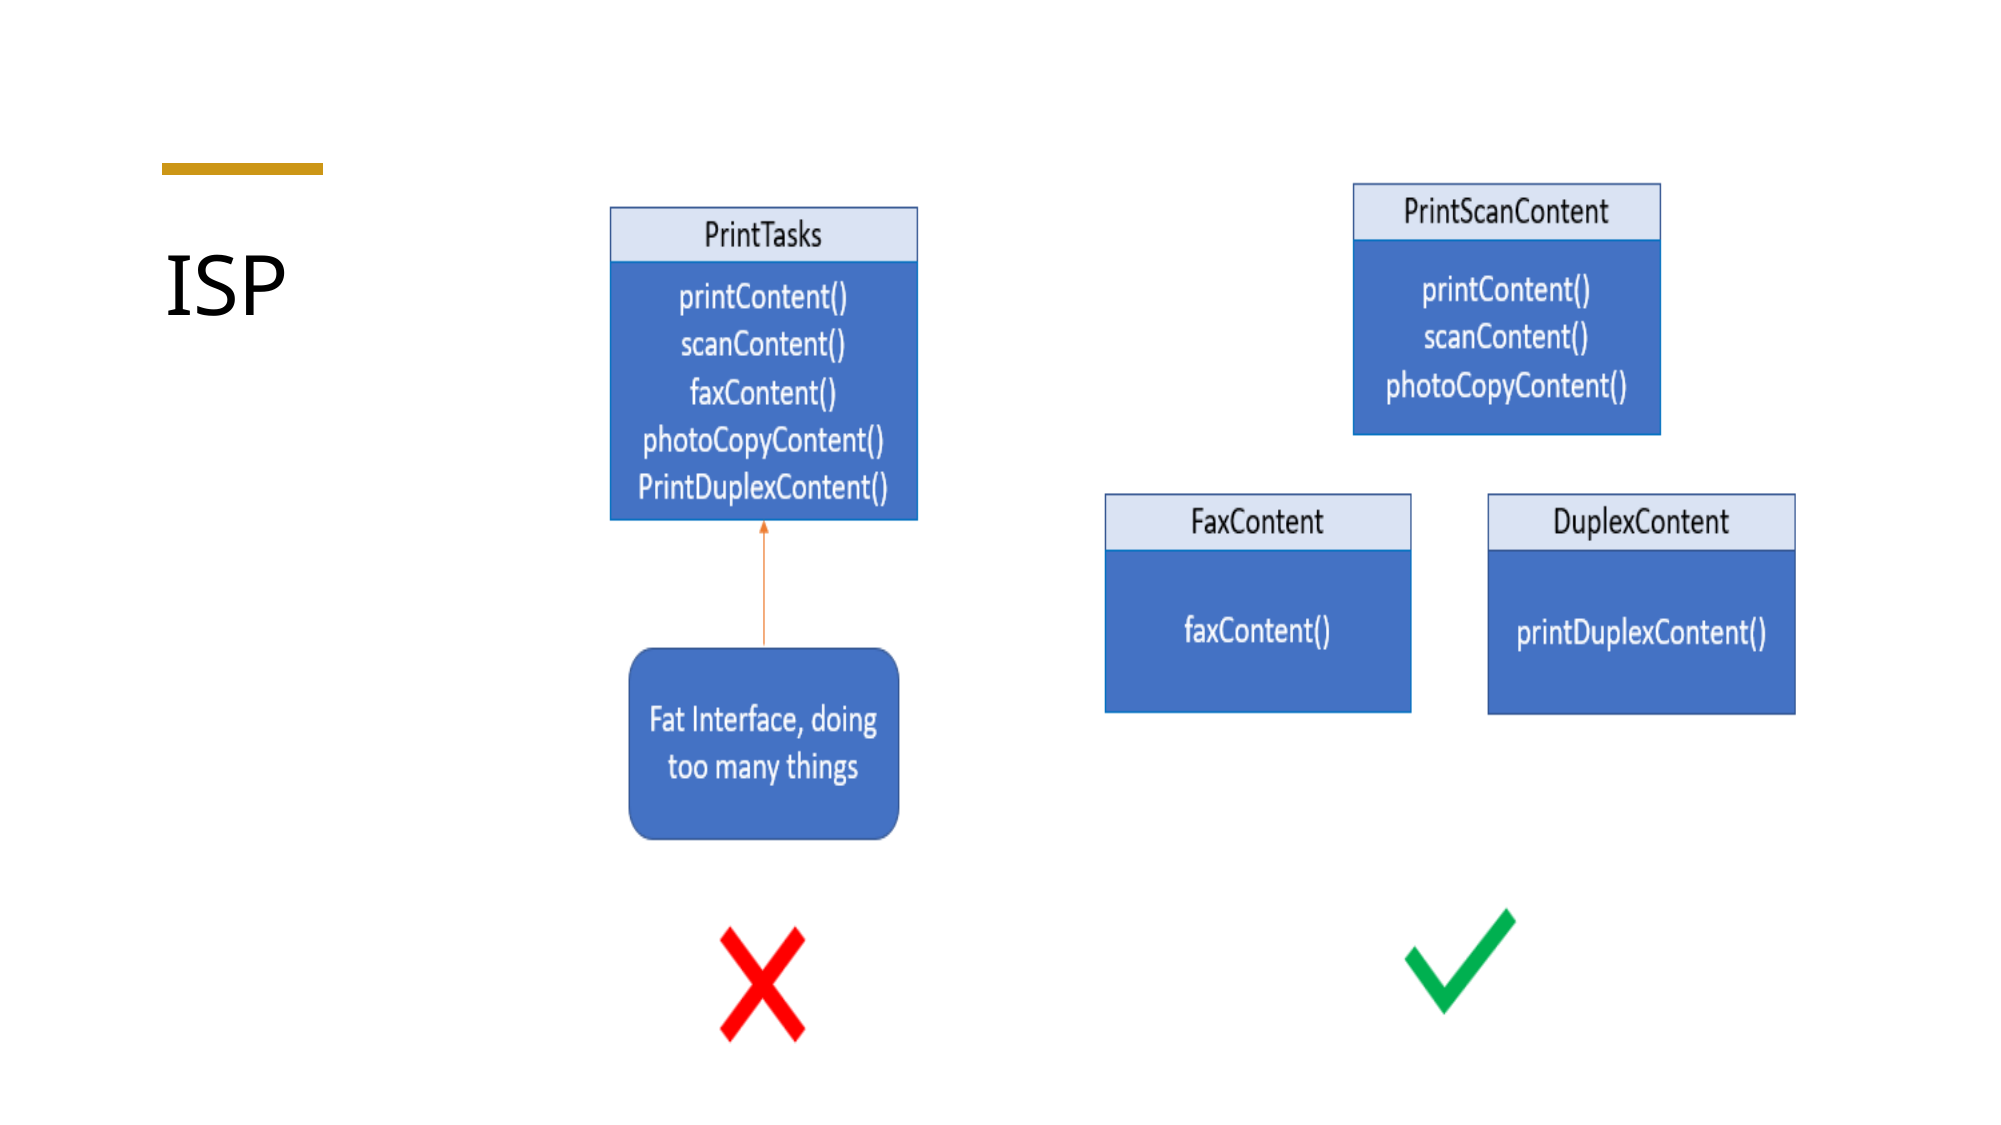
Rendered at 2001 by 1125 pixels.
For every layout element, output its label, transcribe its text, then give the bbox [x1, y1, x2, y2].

picture [506, 169, 1864, 1080]
title ISP [150, 224, 506, 441]
